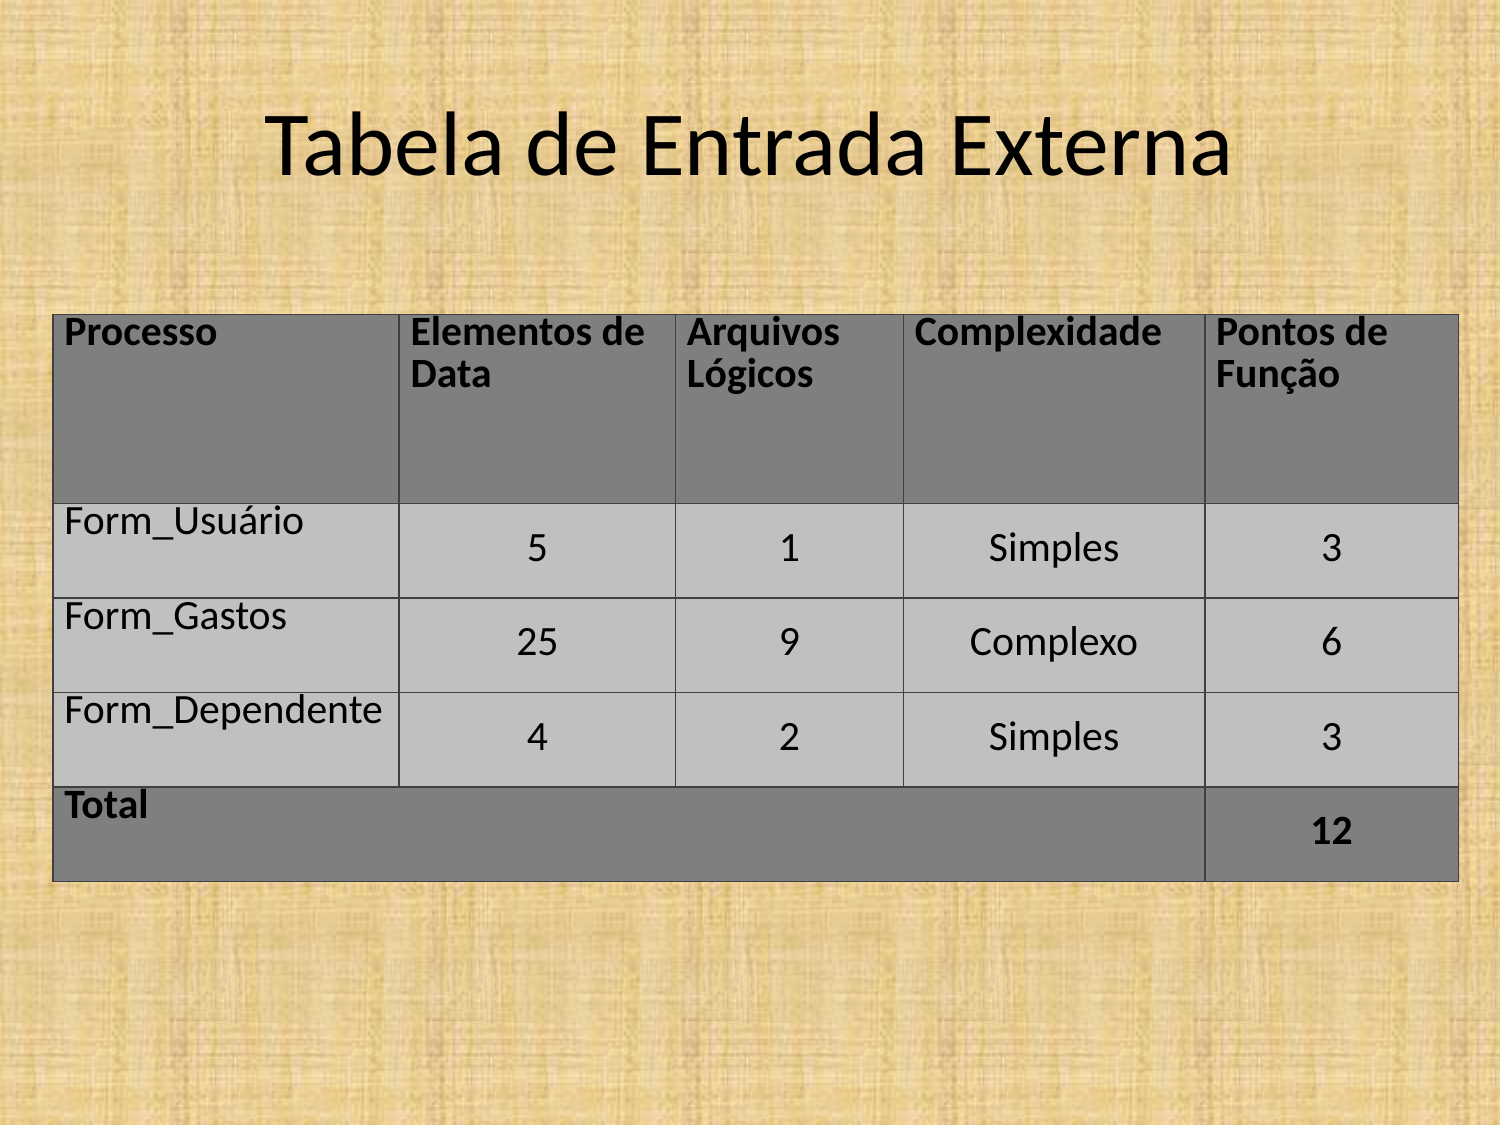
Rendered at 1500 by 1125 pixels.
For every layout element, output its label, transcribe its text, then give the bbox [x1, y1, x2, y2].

title Tabela de Entrada Externa [75, 45, 1425, 233]
table_cell Simples [904, 504, 1204, 597]
table_header Complexidade [904, 315, 1204, 503]
table_header Elementos de Data [400, 315, 675, 503]
table_cell 6 [1206, 599, 1458, 692]
table_cell 3 [1206, 693, 1458, 786]
table_cell 2 [676, 693, 903, 786]
table_cell 5 [400, 504, 675, 597]
table_cell Total [54, 788, 1204, 881]
table_cell Complexo [904, 599, 1204, 692]
table_cell 3 [1206, 504, 1458, 597]
picture [0, 0, 1500, 1125]
table_cell 4 [400, 693, 675, 786]
table_cell Simples [904, 693, 1204, 786]
table_header Pontos de Função [1206, 315, 1458, 503]
table_cell 12 [1206, 788, 1458, 881]
table_cell 25 [400, 599, 675, 692]
table_header Arquivos Lógicos [676, 315, 903, 503]
table_cell 1 [676, 504, 903, 597]
table_cell Form_Dependente [54, 693, 398, 786]
table_cell Form_Usuário [54, 504, 398, 597]
table_cell Form_Gastos [54, 599, 398, 692]
table_header Processo [54, 315, 398, 503]
table_cell 9 [676, 599, 903, 692]
